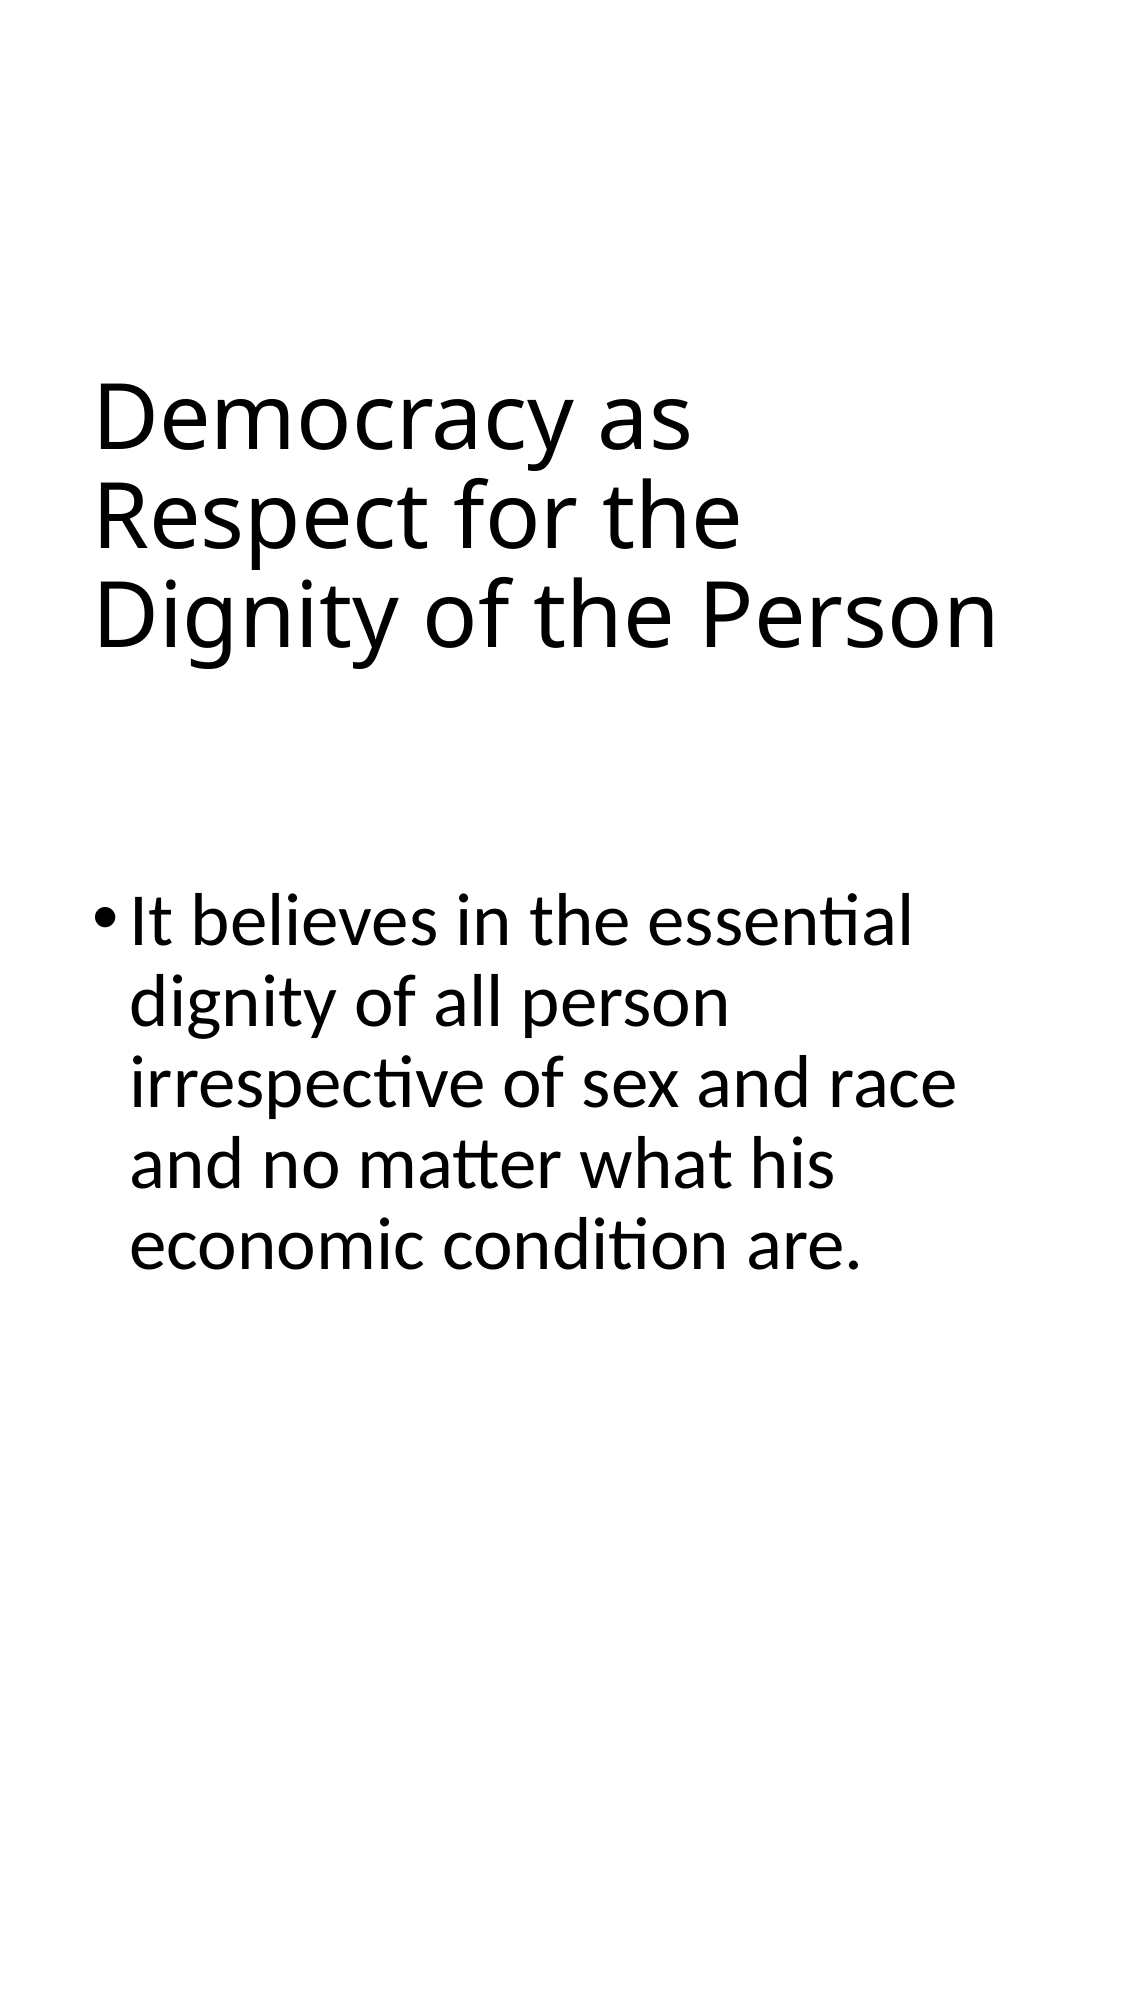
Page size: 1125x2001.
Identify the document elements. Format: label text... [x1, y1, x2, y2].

list It believes in the essential dignity of all person irrespective of sex and race and no matter what his economic condition are. [77, 873, 1048, 1647]
title Democracy as Respect for the Dignity of the Person [77, 263, 1048, 774]
